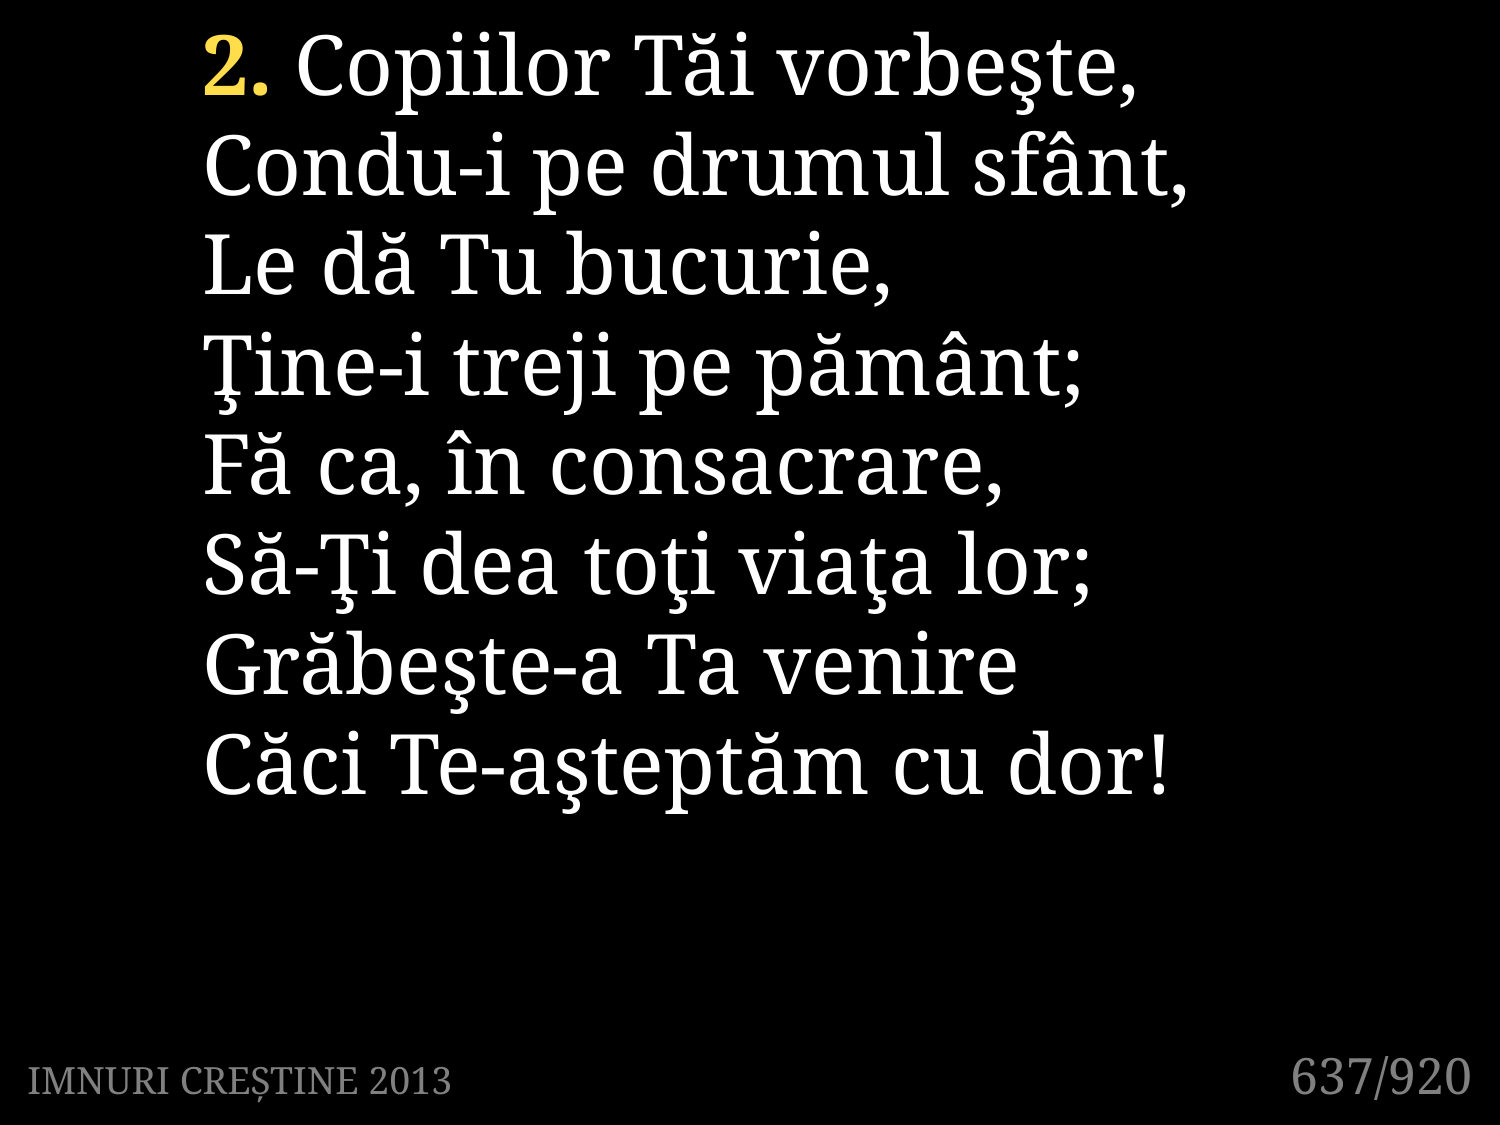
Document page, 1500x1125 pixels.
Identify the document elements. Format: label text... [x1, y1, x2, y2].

text_box 2. Copiilor Tăi vorbeşte, Condu-i pe drumul sfânt, Le dă Tu bucurie, Ţine-i treji pe pământ; Fă ca, în consacrare, Să-Ţi dea toţi viaţa lor; Grăbeşte-a Ta venire Căci Te-aşteptăm cu dor! [187, 4, 1500, 819]
text_box 637/920 [637, 1037, 1488, 1113]
text_box IMNURI CREȘTINE 2013 [12, 1049, 637, 1110]
